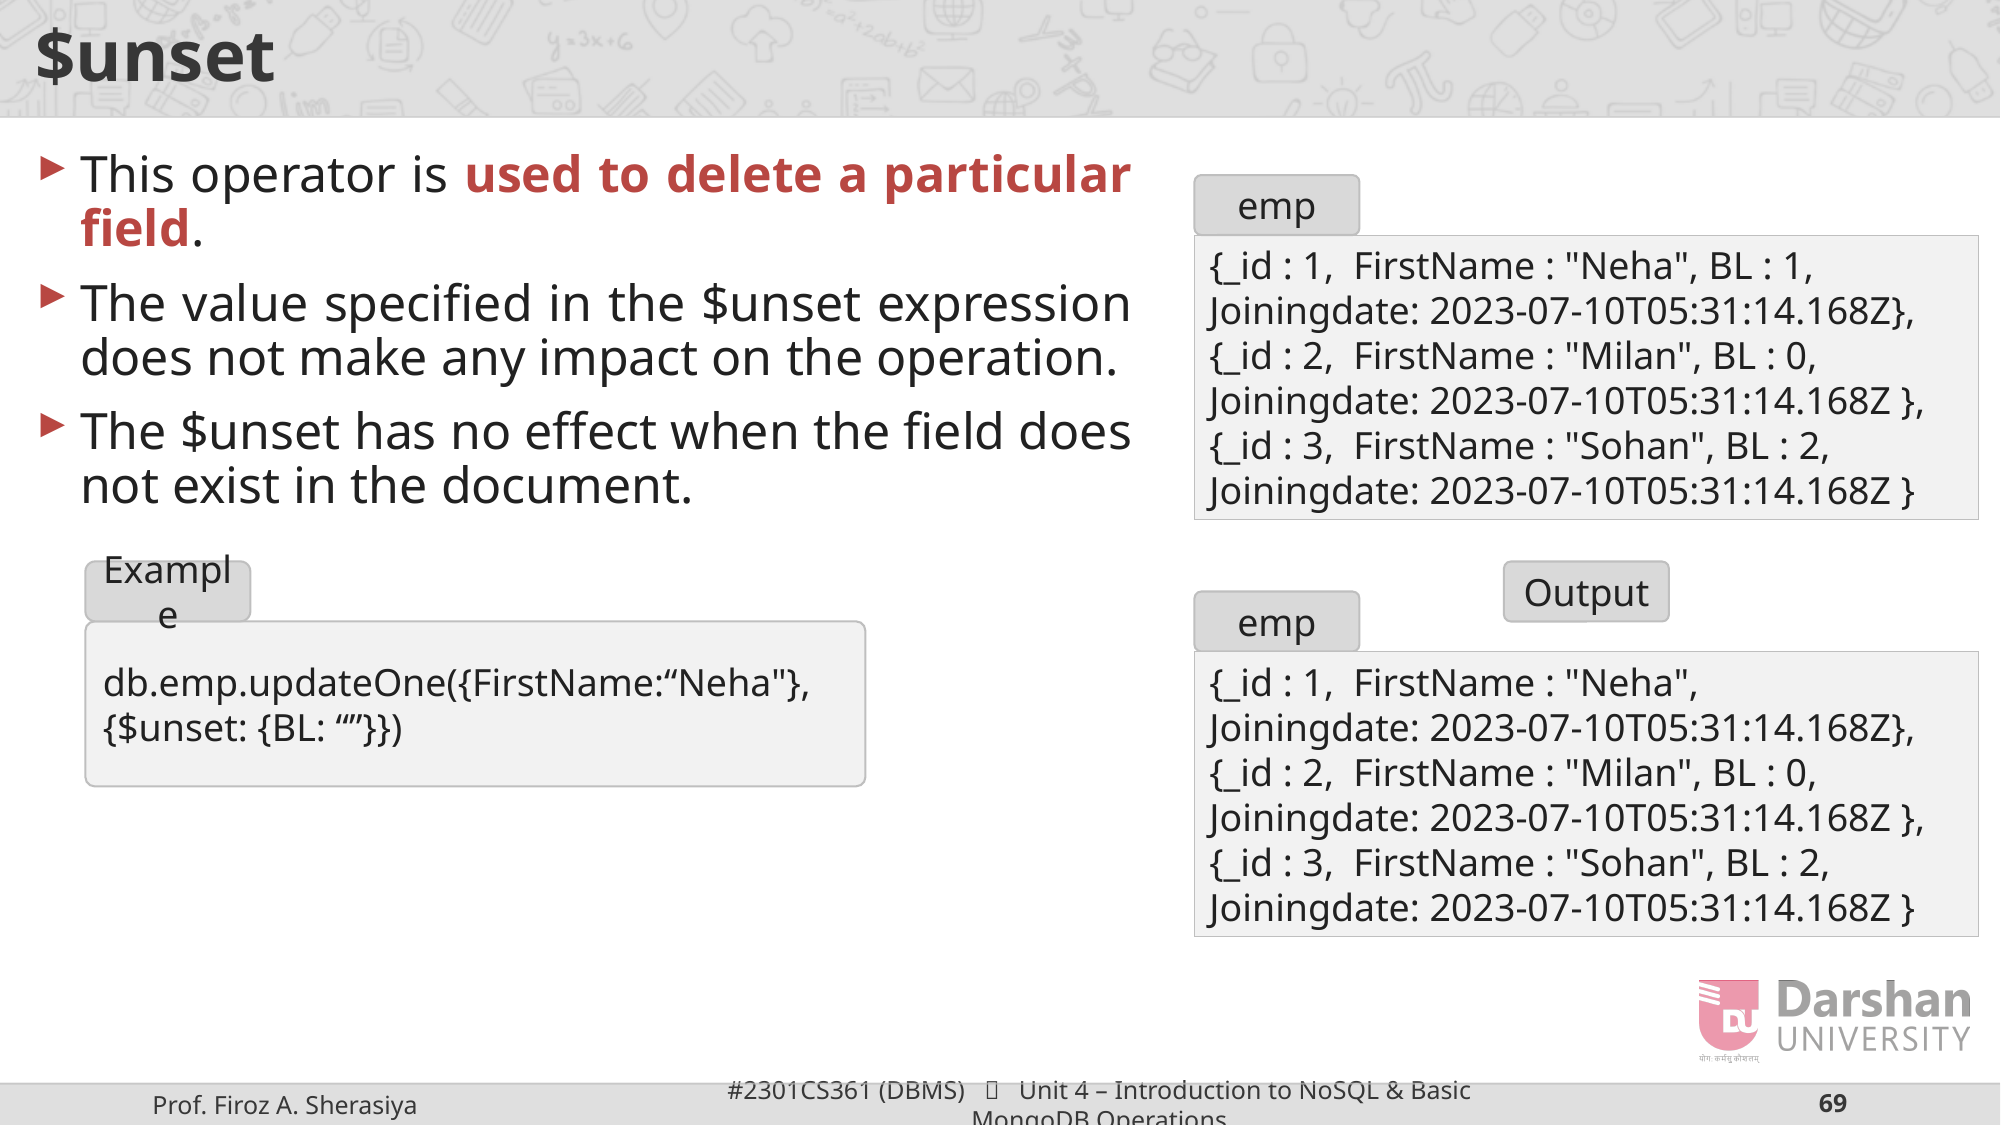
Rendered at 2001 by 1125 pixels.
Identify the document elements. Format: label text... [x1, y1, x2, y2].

title $unset [0, 0, 2000, 117]
text_box emp [1193, 590, 1361, 651]
list This operator is used to delete a particular field. The value specified in the $unset expression does not make any impact on the operation. The $unset has no effect when the field does not exist in the document. [21, 141, 1148, 1059]
text_box emp [1193, 174, 1361, 237]
text_box {_id : 1, FirstName : "Neha", Joiningdate: 2023-07-10T05:31:14.168Z}, {_id : 2, FirstName : "Milan", BL : 0, Joiningdate: 2023-07-10T05:31:14.168Z }, {_id : 3, FirstName : "Sohan", BL : 2, Joiningdate: 2023-07-10T05:31:14.168Z } [1194, 651, 1979, 937]
text_box {_id : 1, FirstName : "Neha", BL : 1, Joiningdate: 2023-07-10T05:31:14.168Z}, {_id : 2, FirstName : "Milan", BL : 0, Joiningdate: 2023-07-10T05:31:14.168Z }, {_id : 3, FirstName : "Sohan", BL : 2, Joiningdate: 2023-07-10T05:31:14.168Z } [1194, 235, 1979, 520]
text_box Example [84, 560, 252, 623]
text_box Output [1502, 560, 1670, 623]
table_cell 103 [1699, 980, 1970, 1063]
text_box db.emp.updateOne({FirstName:“Neha"}, {$unset: {BL: “”}}) [84, 620, 867, 788]
